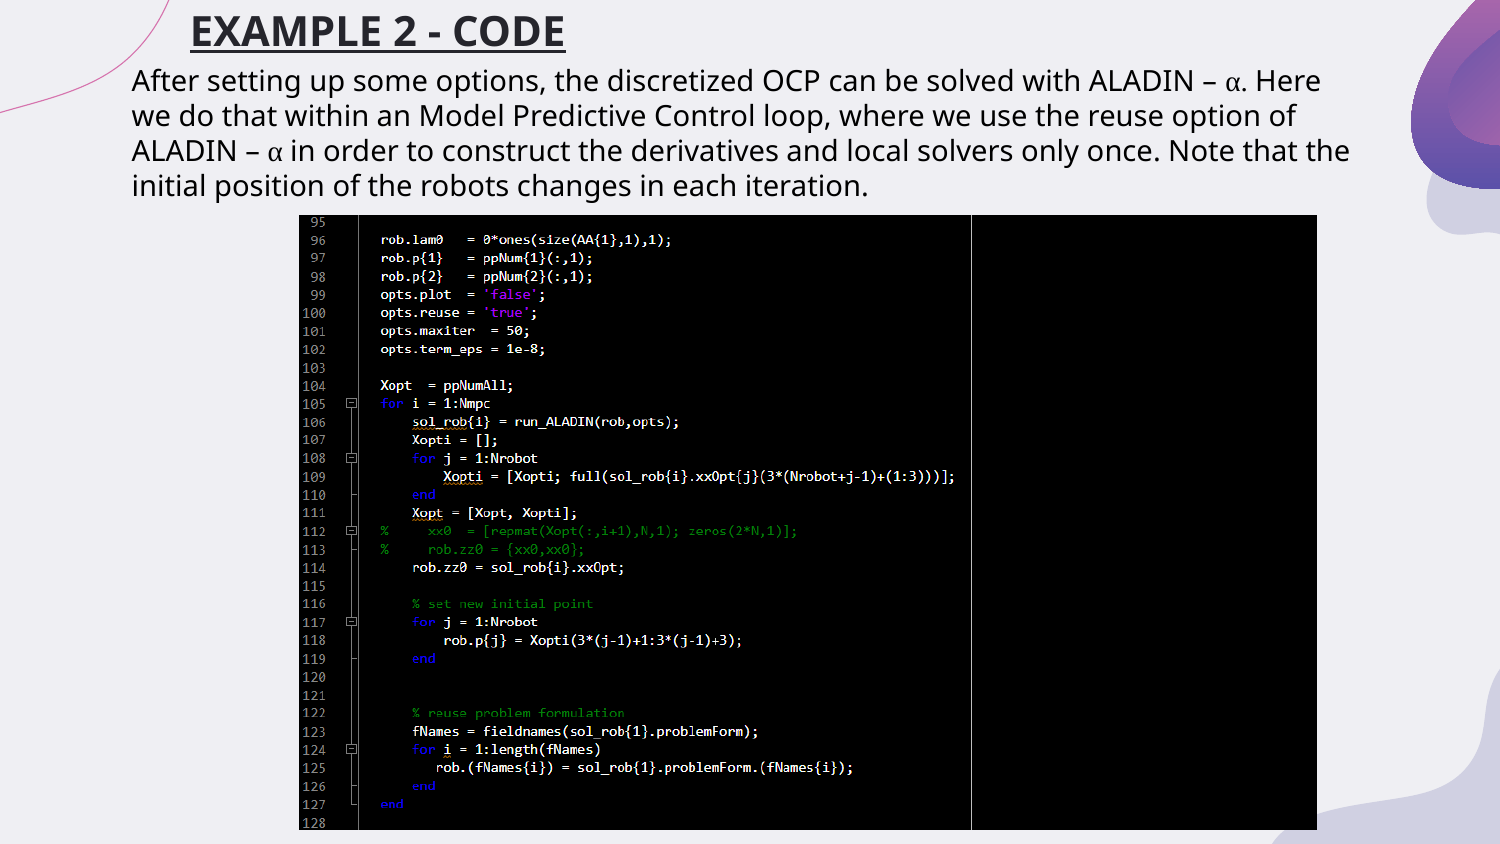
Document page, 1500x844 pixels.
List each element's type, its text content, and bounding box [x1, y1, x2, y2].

title EXAMPLE 2 - CODE [174, 0, 1441, 50]
text_box After setting up some options, the discretized OCP can be solved with ALADIN – α. Here we do that within an Model Predictive Control loop, where we use the reuse option of ALADIN – α in order to construct the derivatives and local solvers only once. Note that the initial position of the robots changes in each iteration. [116, 55, 1383, 245]
picture [299, 215, 1317, 831]
